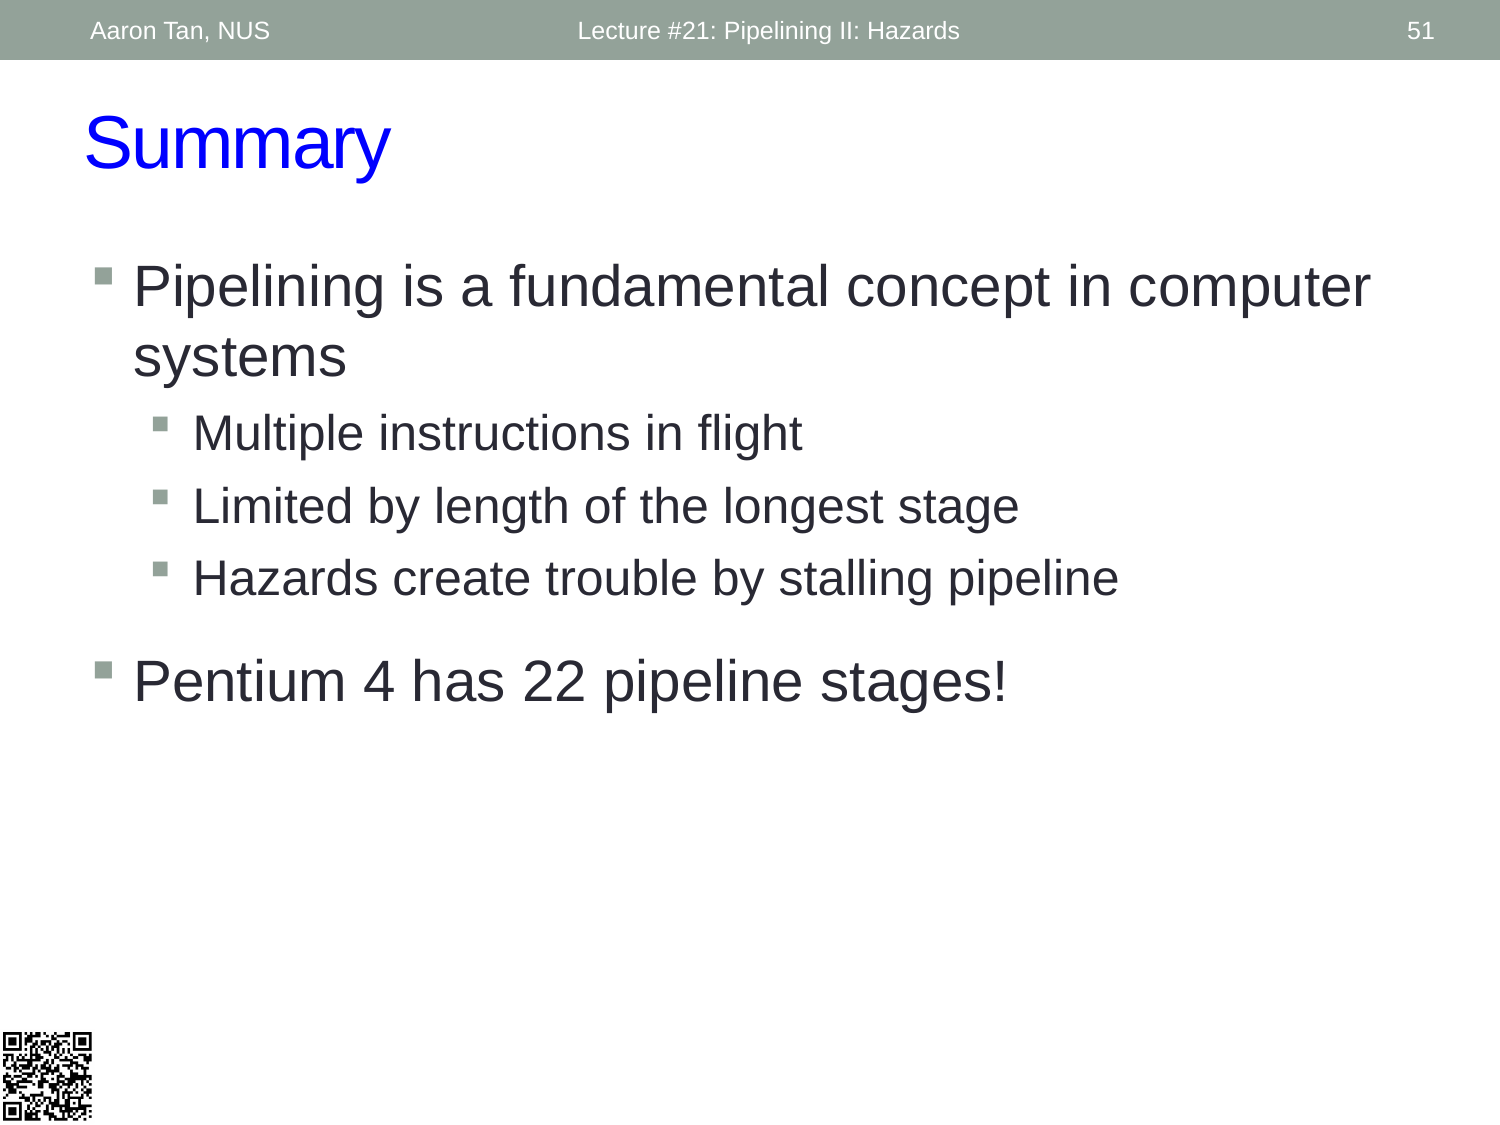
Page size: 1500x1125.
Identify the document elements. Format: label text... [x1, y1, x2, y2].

footer Lecture #21: Pipelining II: Hazards [562, 3, 1238, 57]
title Summary [68, 86, 1450, 192]
slide_number 51 [1308, 3, 1450, 57]
picture [0, 1029, 95, 1124]
slide_number Aaron Tan, NUS [75, 3, 550, 57]
text_box Pipelining is a fundamental concept in computer systems Multiple instructions in flight Limited by length of the longest stage Hazards create trouble by stalling pipeline Pentium 4 has 22 pipeline stages! [74, 240, 1425, 1038]
